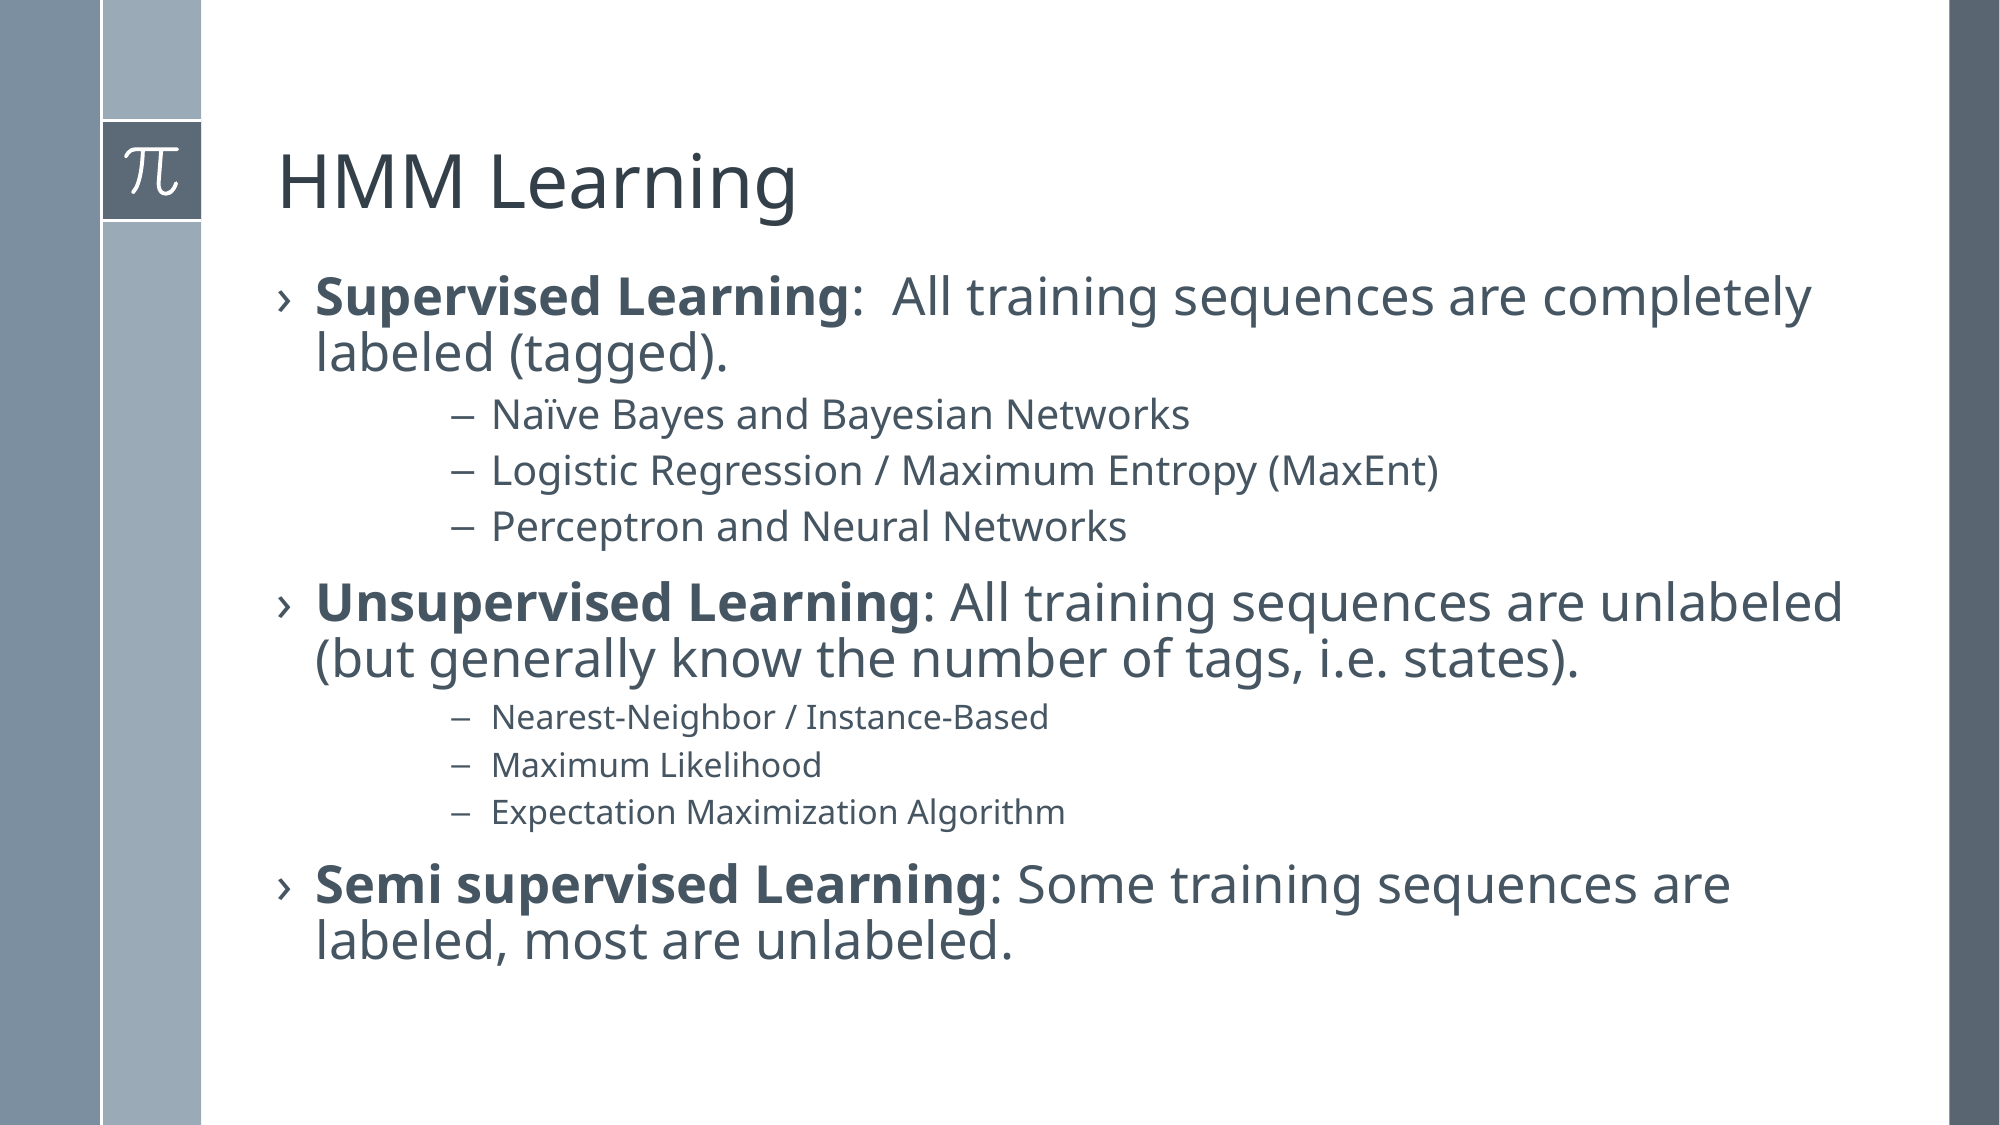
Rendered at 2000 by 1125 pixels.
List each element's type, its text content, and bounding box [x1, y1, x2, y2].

title HMM Learning [261, 29, 1867, 233]
list Supervised Learning: All training sequences are completely labeled (tagged). Naïve Bayes and Bayesian Networks Logistic Regression / Maximum Entropy (MaxEnt) Perceptron and Neural Networks Unsupervised Learning: All training sequences are unlabeled (but generally know the number of tags, i.e. states). Nearest-Neighbor / Instance-Based Maximum Likelihood Expectation Maximization Algorithm Semi supervised Learning: Some training sequences are labeled, most are unlabeled. [261, 262, 1867, 1013]
